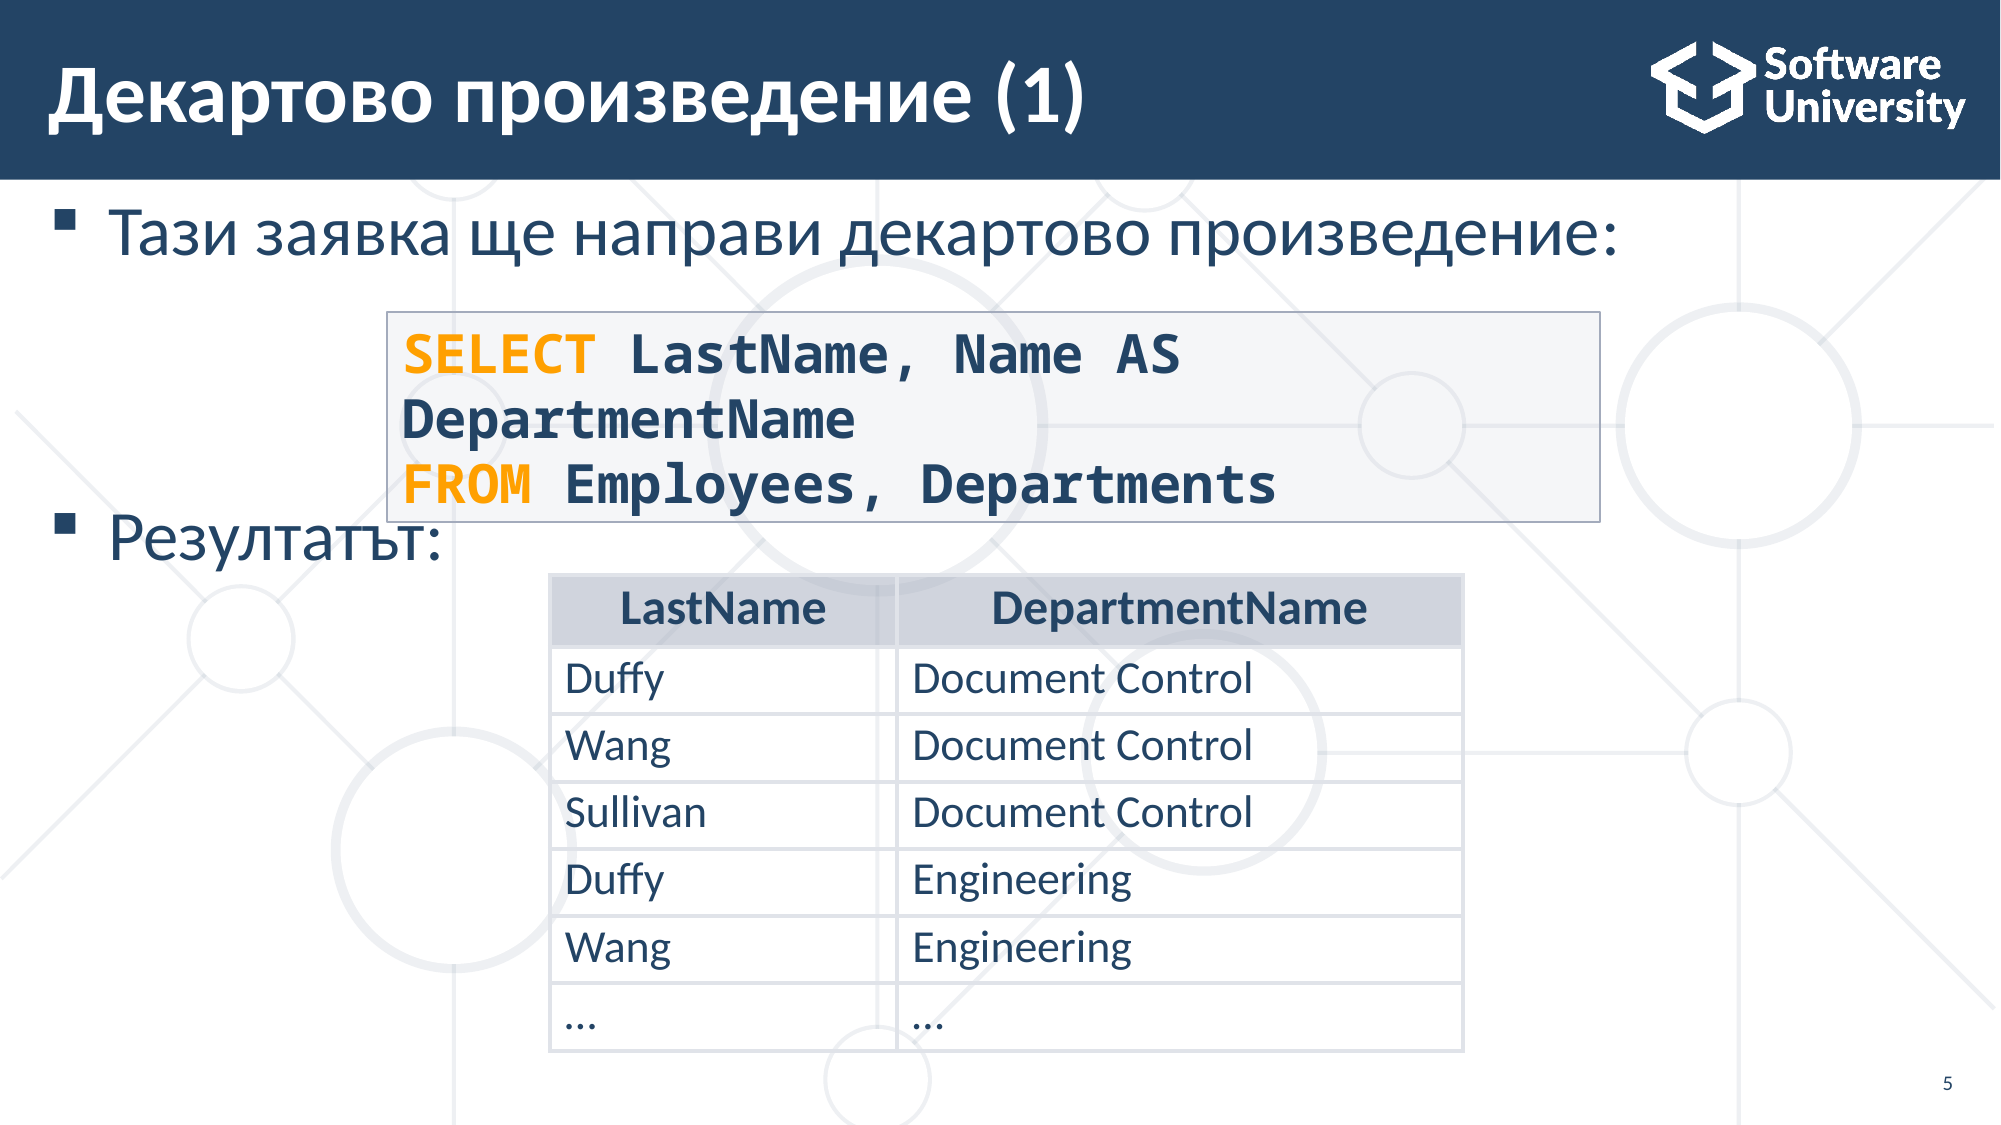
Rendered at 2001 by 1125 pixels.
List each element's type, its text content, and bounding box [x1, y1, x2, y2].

title Декартово произведение (1) [31, 16, 1625, 162]
table_cell … [552, 985, 895, 1049]
table_header DepartmentName [899, 577, 1461, 645]
table_cell Duffy [552, 649, 895, 712]
table_header LastName [552, 577, 895, 645]
table_cell Wang [552, 918, 895, 981]
table_cell Engineering [899, 918, 1461, 981]
slide_number 5 [1897, 1070, 1969, 1103]
table_cell Document Control [899, 716, 1461, 780]
table_cell Duffy [552, 851, 895, 914]
text_box SELECT LastName, Name AS DepartmentName FROM Employees, Departments [387, 312, 1601, 523]
table_cell … [899, 985, 1461, 1049]
table_cell Document Control [899, 649, 1461, 712]
picture [1651, 41, 1966, 134]
table_cell Sullivan [552, 784, 895, 847]
table_cell Document Control [899, 784, 1461, 847]
list Тази заявка ще направи декартово произведение: Резултатът: [31, 188, 1969, 1103]
table_cell Engineering [899, 851, 1461, 914]
table_cell Wang [552, 716, 895, 780]
